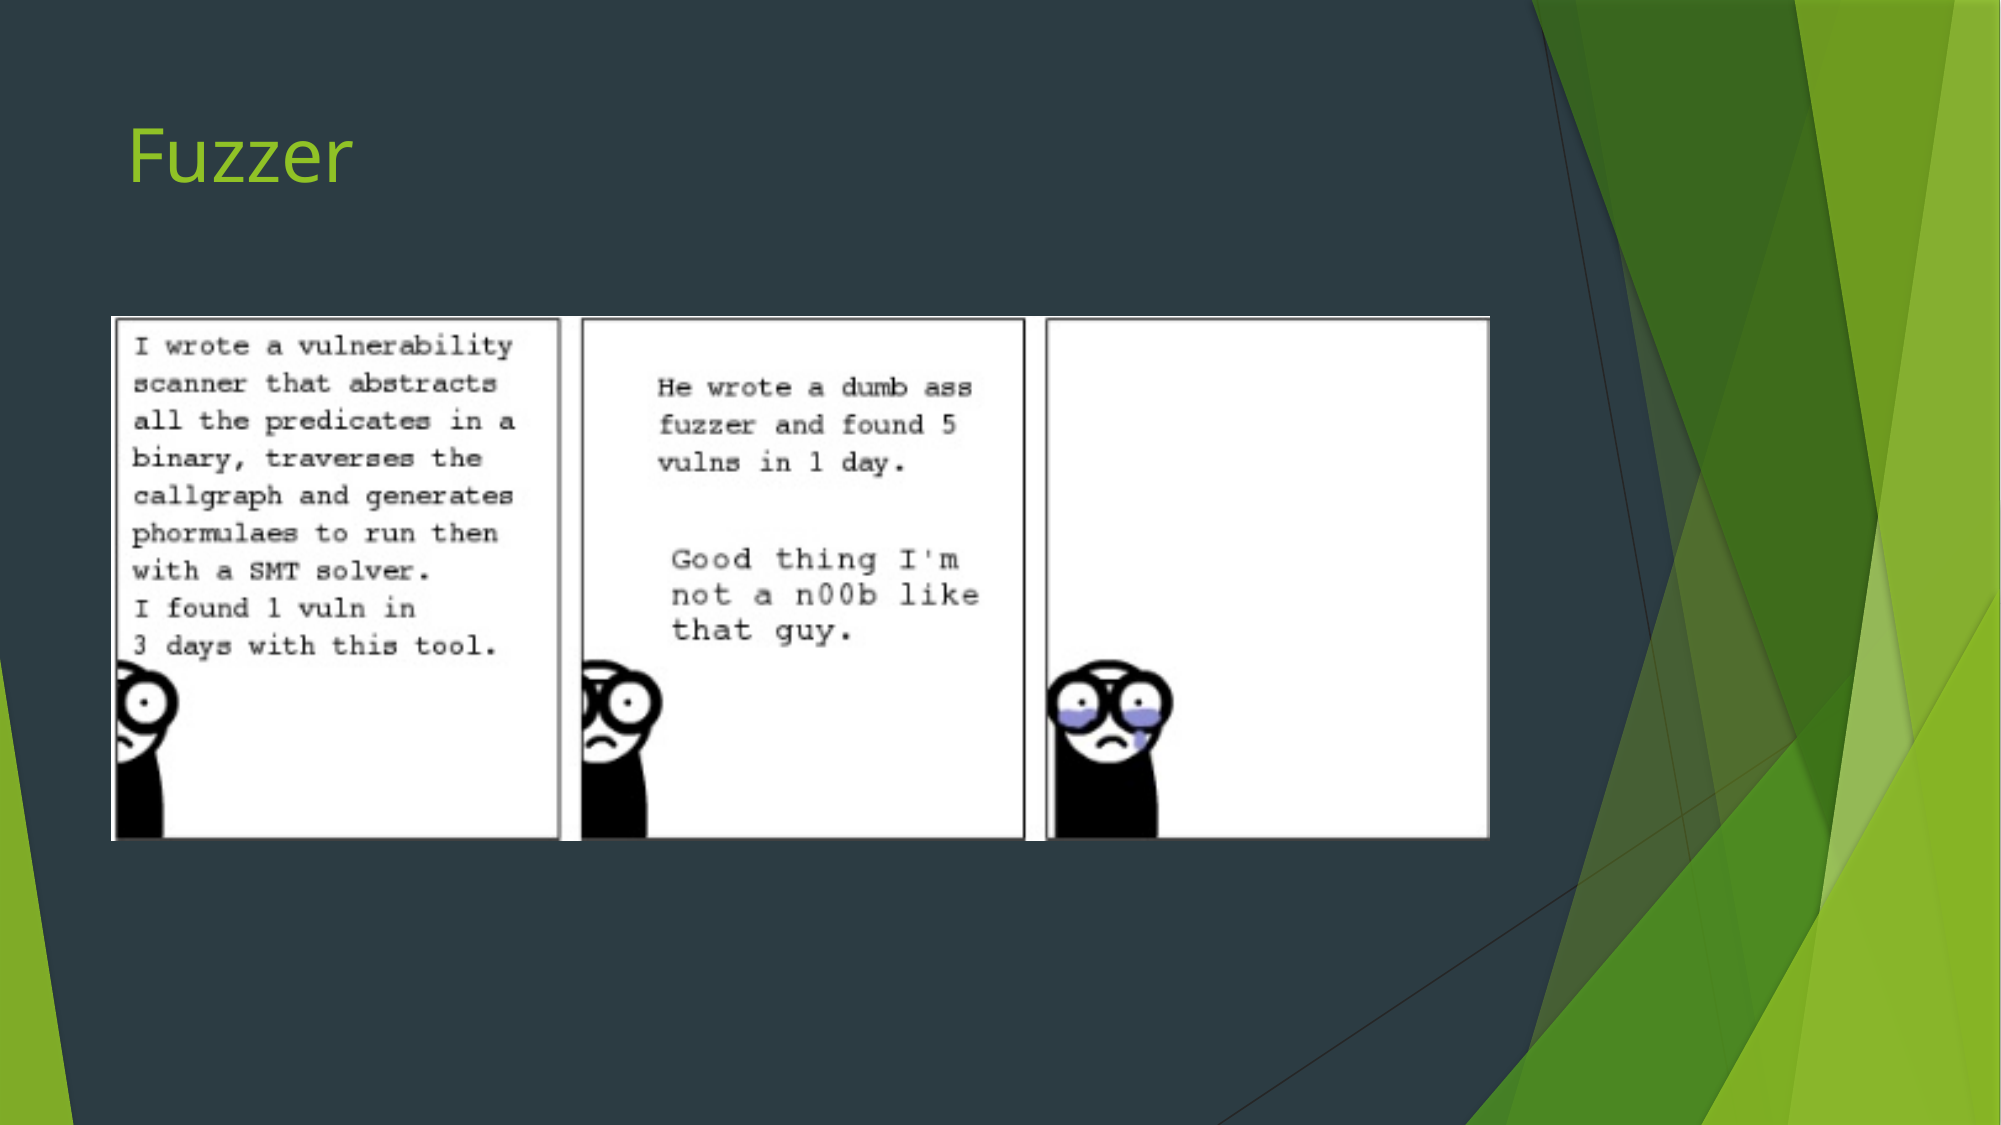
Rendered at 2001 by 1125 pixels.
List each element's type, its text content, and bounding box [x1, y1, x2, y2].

title Fuzzer [111, 99, 1522, 317]
picture [110, 316, 1490, 841]
